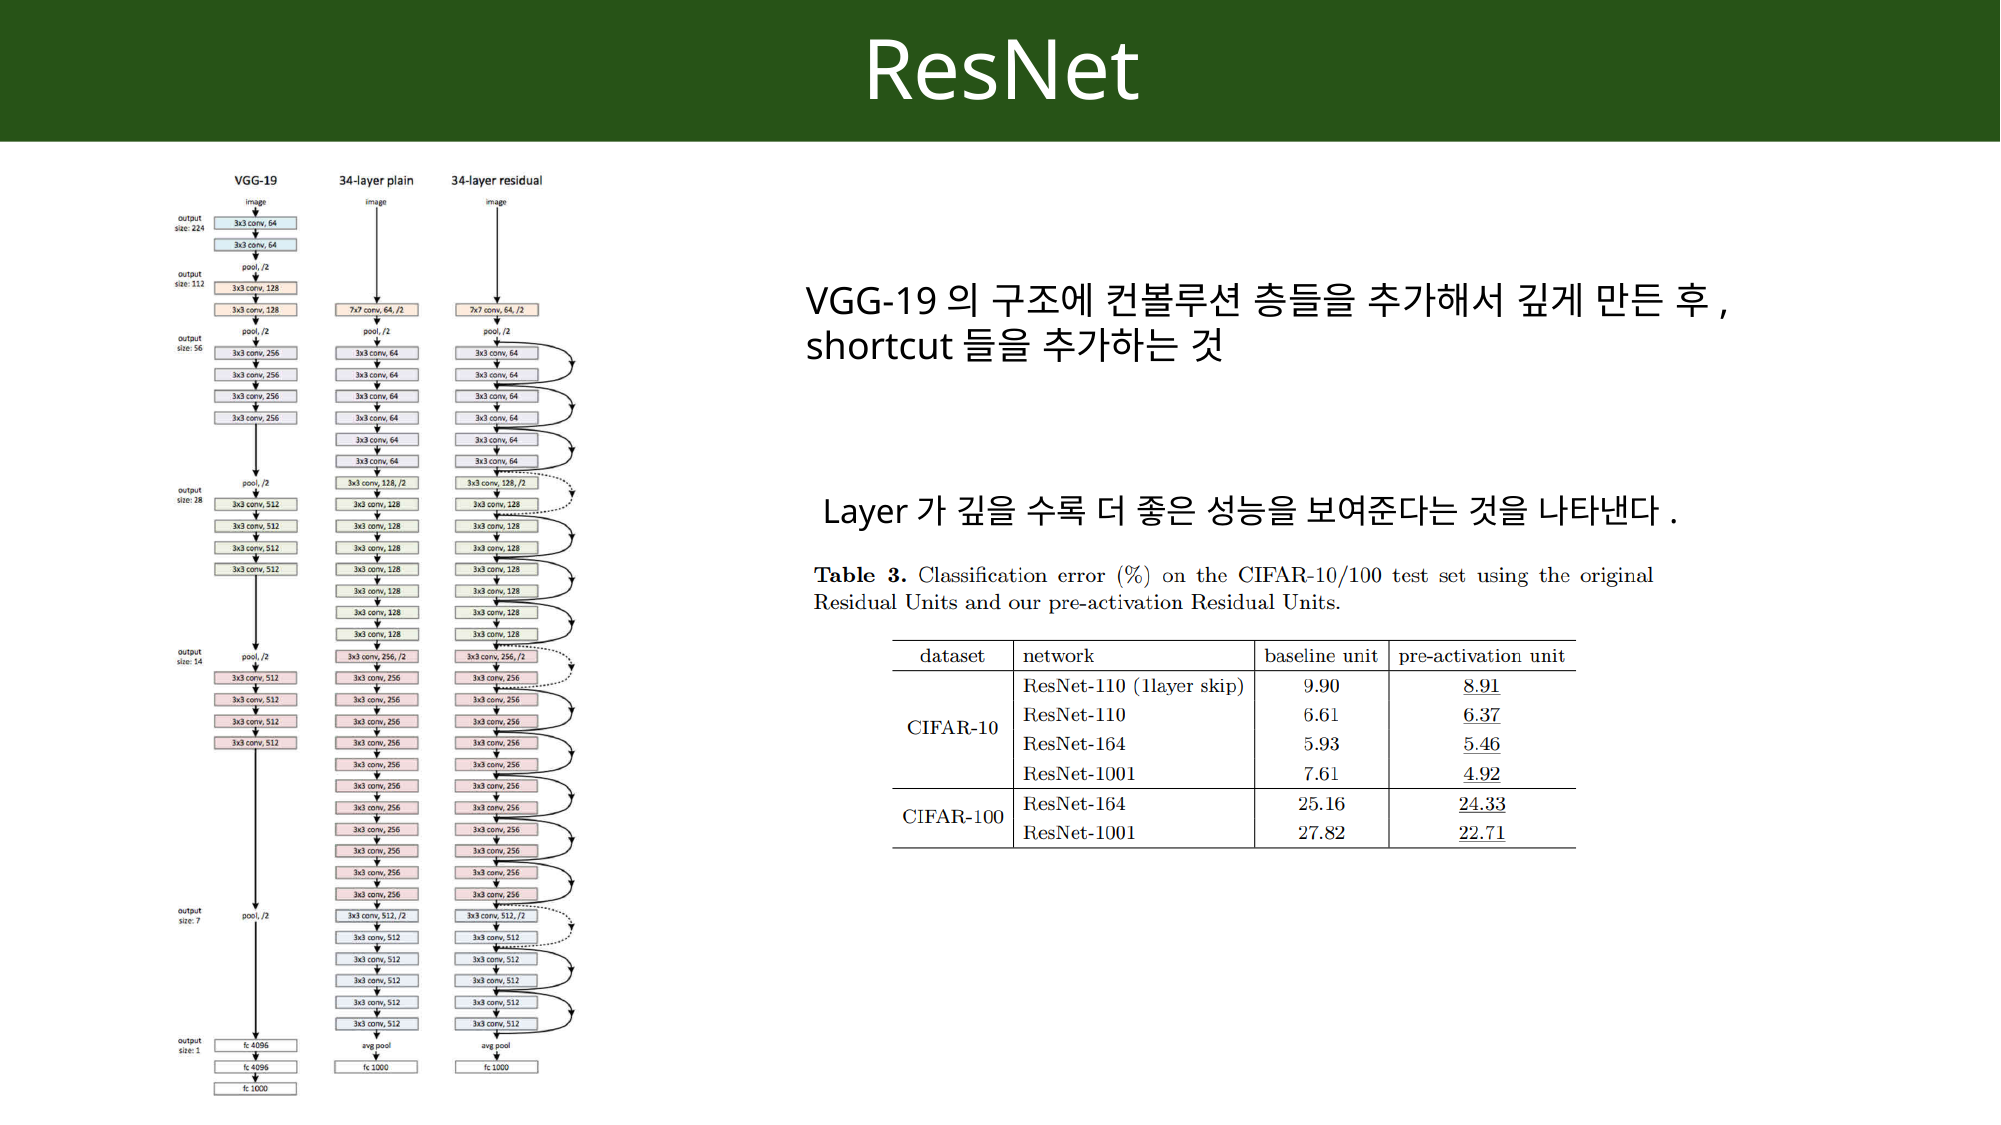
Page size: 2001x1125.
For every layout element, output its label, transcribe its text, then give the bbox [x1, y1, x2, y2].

text_box [0, 0, 2000, 143]
text_box ResNet [1, 9, 2000, 124]
text_box VGG-19의 구조에 컨볼루션 층들을 추가해서 깊게 만든 후, shortcut들을 추가하는 것 [791, 269, 1792, 375]
picture [169, 166, 582, 1102]
picture [807, 561, 1662, 856]
text_box Layer가 깊을 수록 더 좋은 성능을 보여준다는 것을 나타낸다. [807, 482, 1713, 538]
